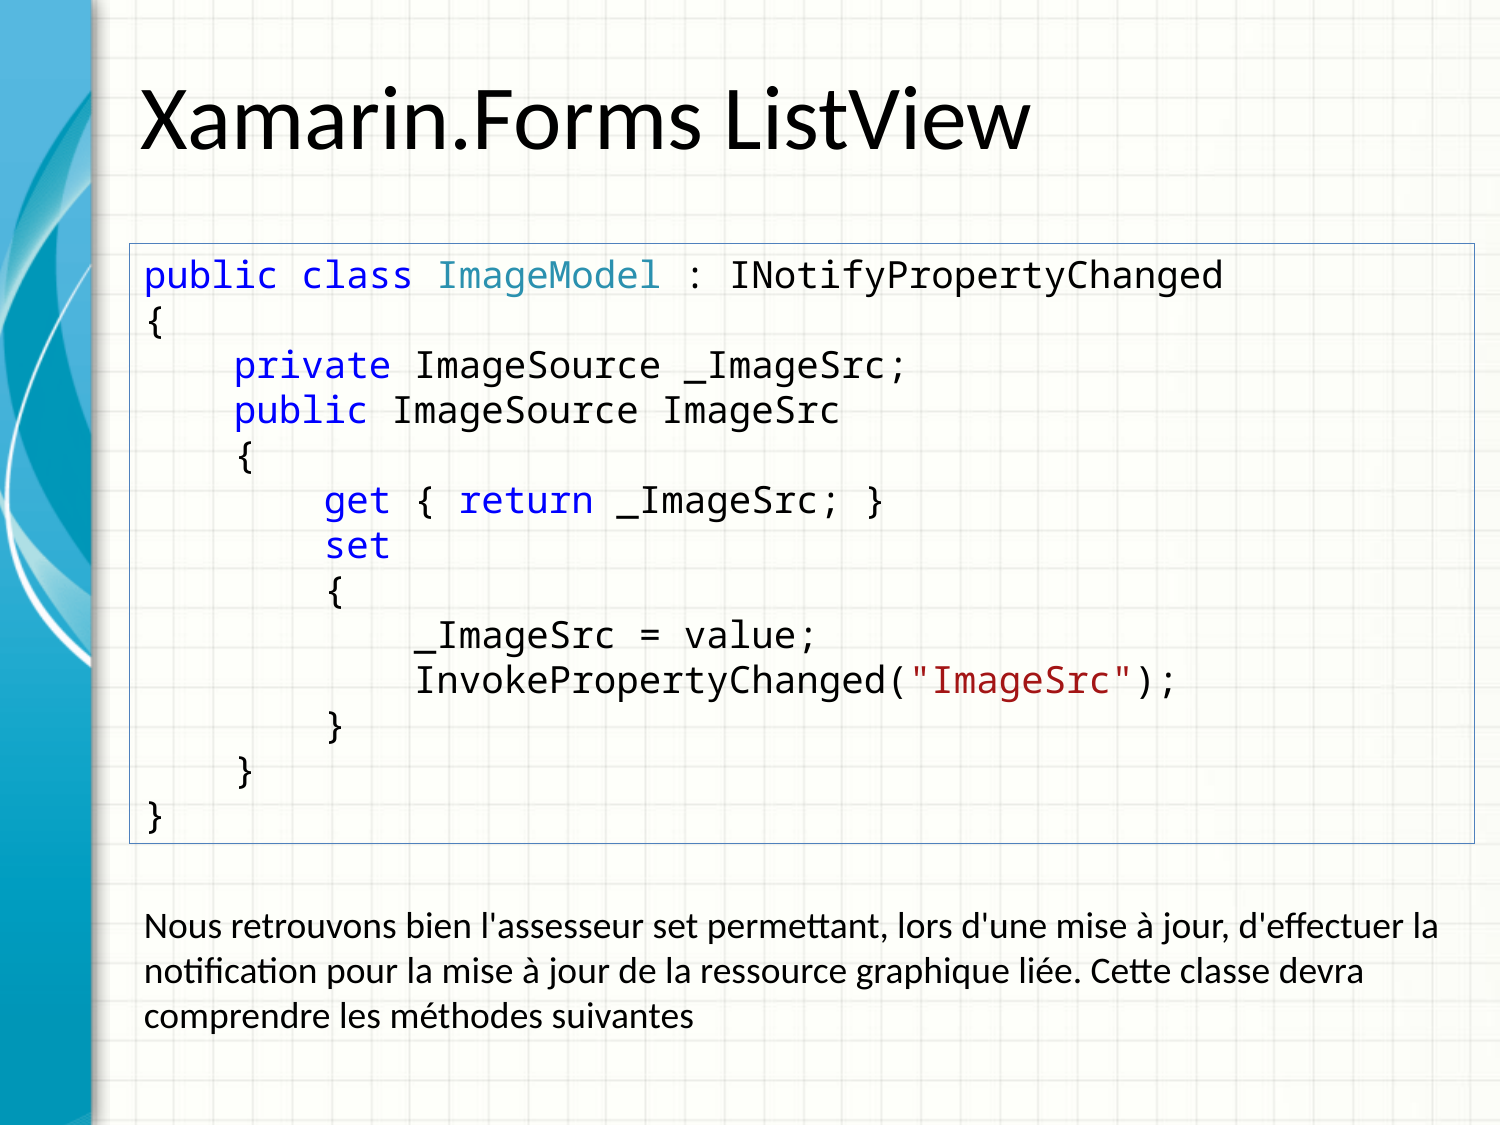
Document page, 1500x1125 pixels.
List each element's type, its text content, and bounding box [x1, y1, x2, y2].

text_box Nous retrouvons bien l'assesseur set permettant, lors d'une mise à jour, d'effectuer la notification pour la mise à jour de la ressource graphique liée. Cette classe devra comprendre les méthodes suivantes [129, 893, 1475, 1043]
picture [0, 0, 1500, 1125]
title Xamarin.Forms ListView [125, 19, 1450, 207]
text_box public class ImageModel : INotifyPropertyChanged { private ImageSource _ImageSrc; public ImageSource ImageSrc { get { return _ImageSrc; } set { _ImageSrc = value; InvokePropertyChanged("ImageSrc"); } } } [129, 243, 1475, 844]
